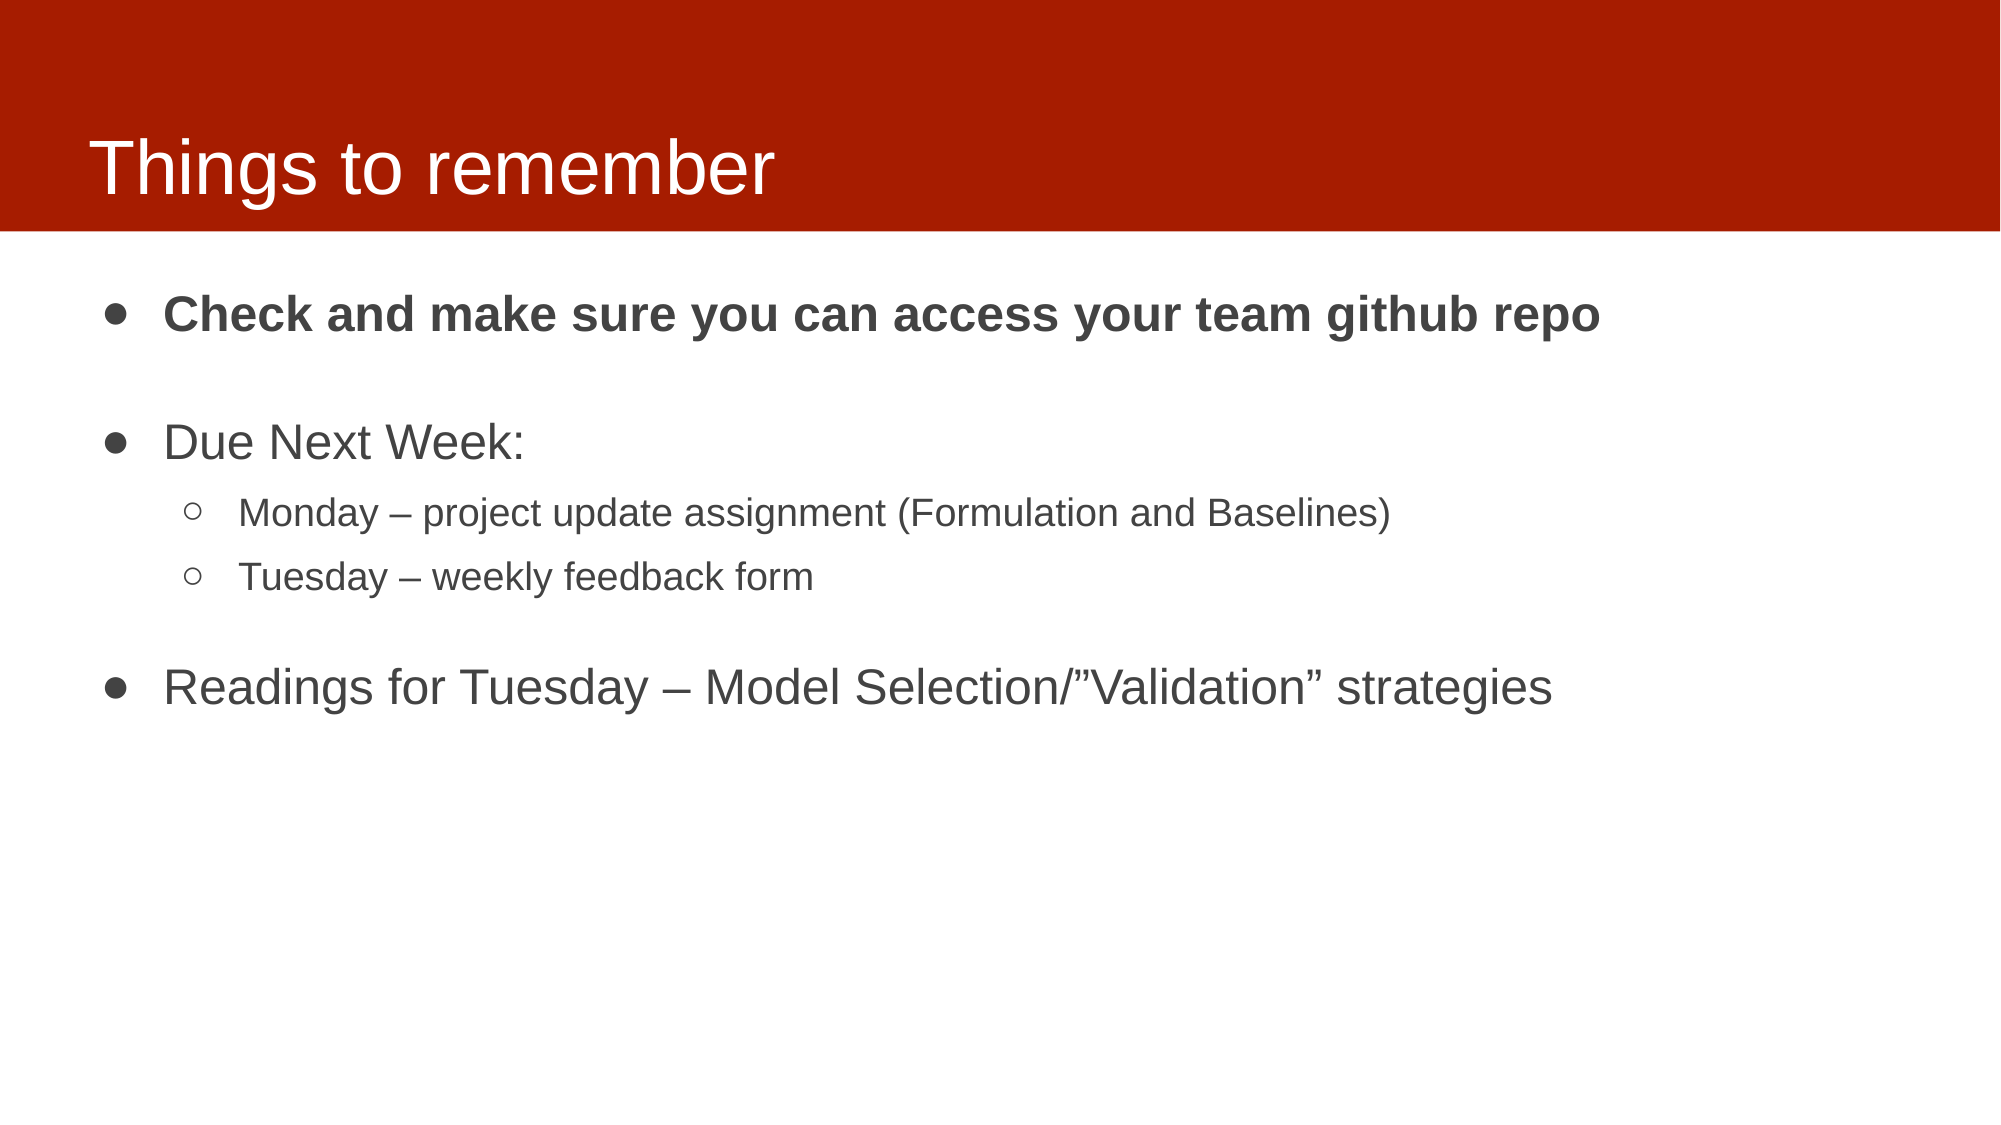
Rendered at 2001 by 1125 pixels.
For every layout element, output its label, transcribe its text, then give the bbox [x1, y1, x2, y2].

title Things to remember [68, 97, 1932, 223]
list Check and make sure you can access your team github repo Due Next Week: Monday – project update assignment (Formulation and Baselines) Tuesday – weekly feedback form Readings for Tuesday – Model Selection/”Validation” strategies [68, 252, 1932, 1000]
